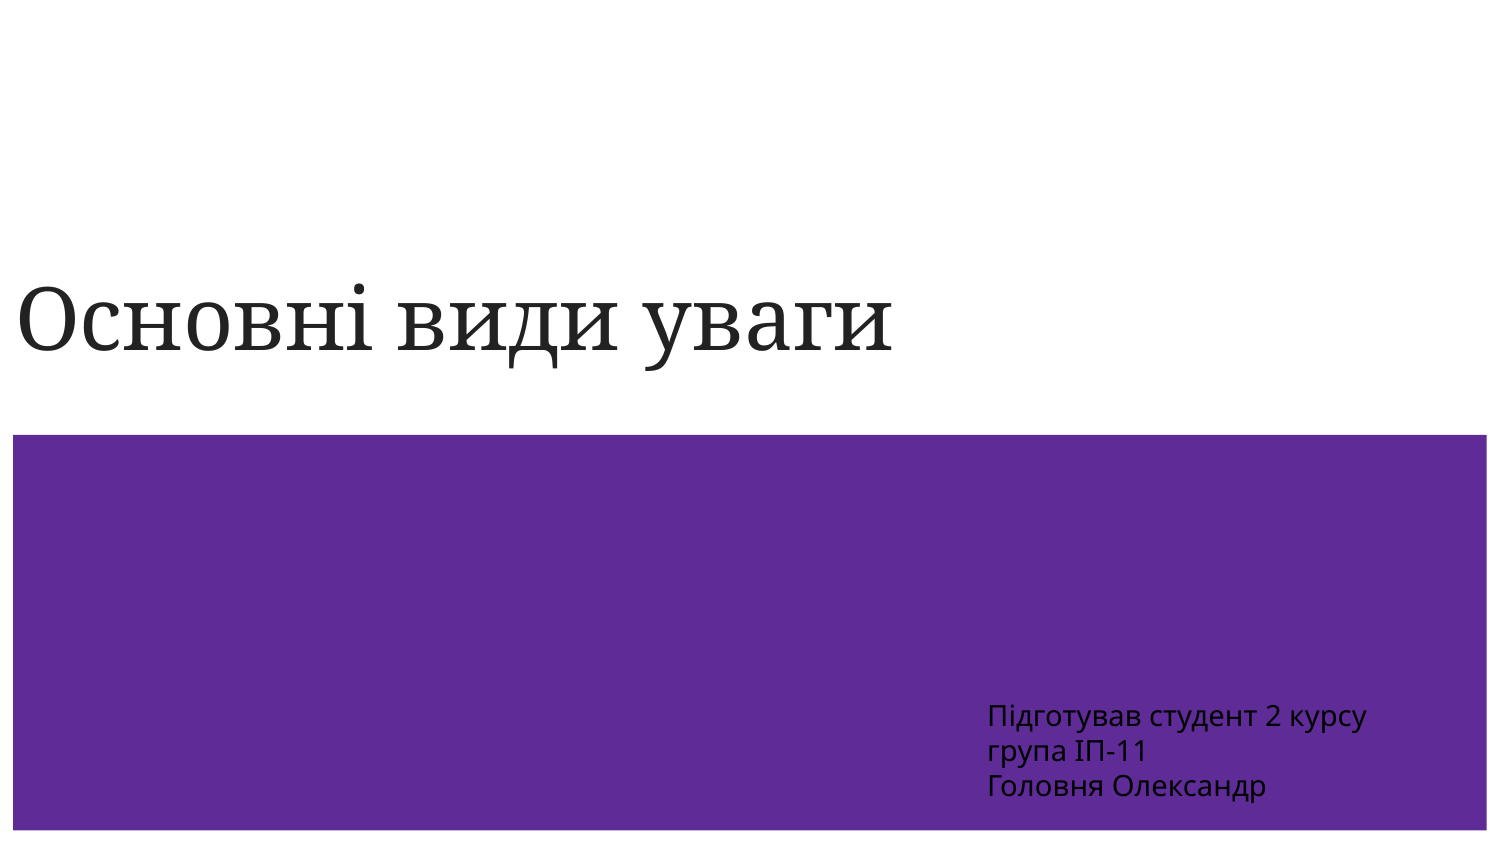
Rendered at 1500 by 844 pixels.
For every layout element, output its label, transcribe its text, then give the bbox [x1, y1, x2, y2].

text_box Підготував студент 2 курсу група ІП-11 Головня Олександр [972, 681, 1465, 817]
title Основні види уваги [0, 141, 1343, 383]
